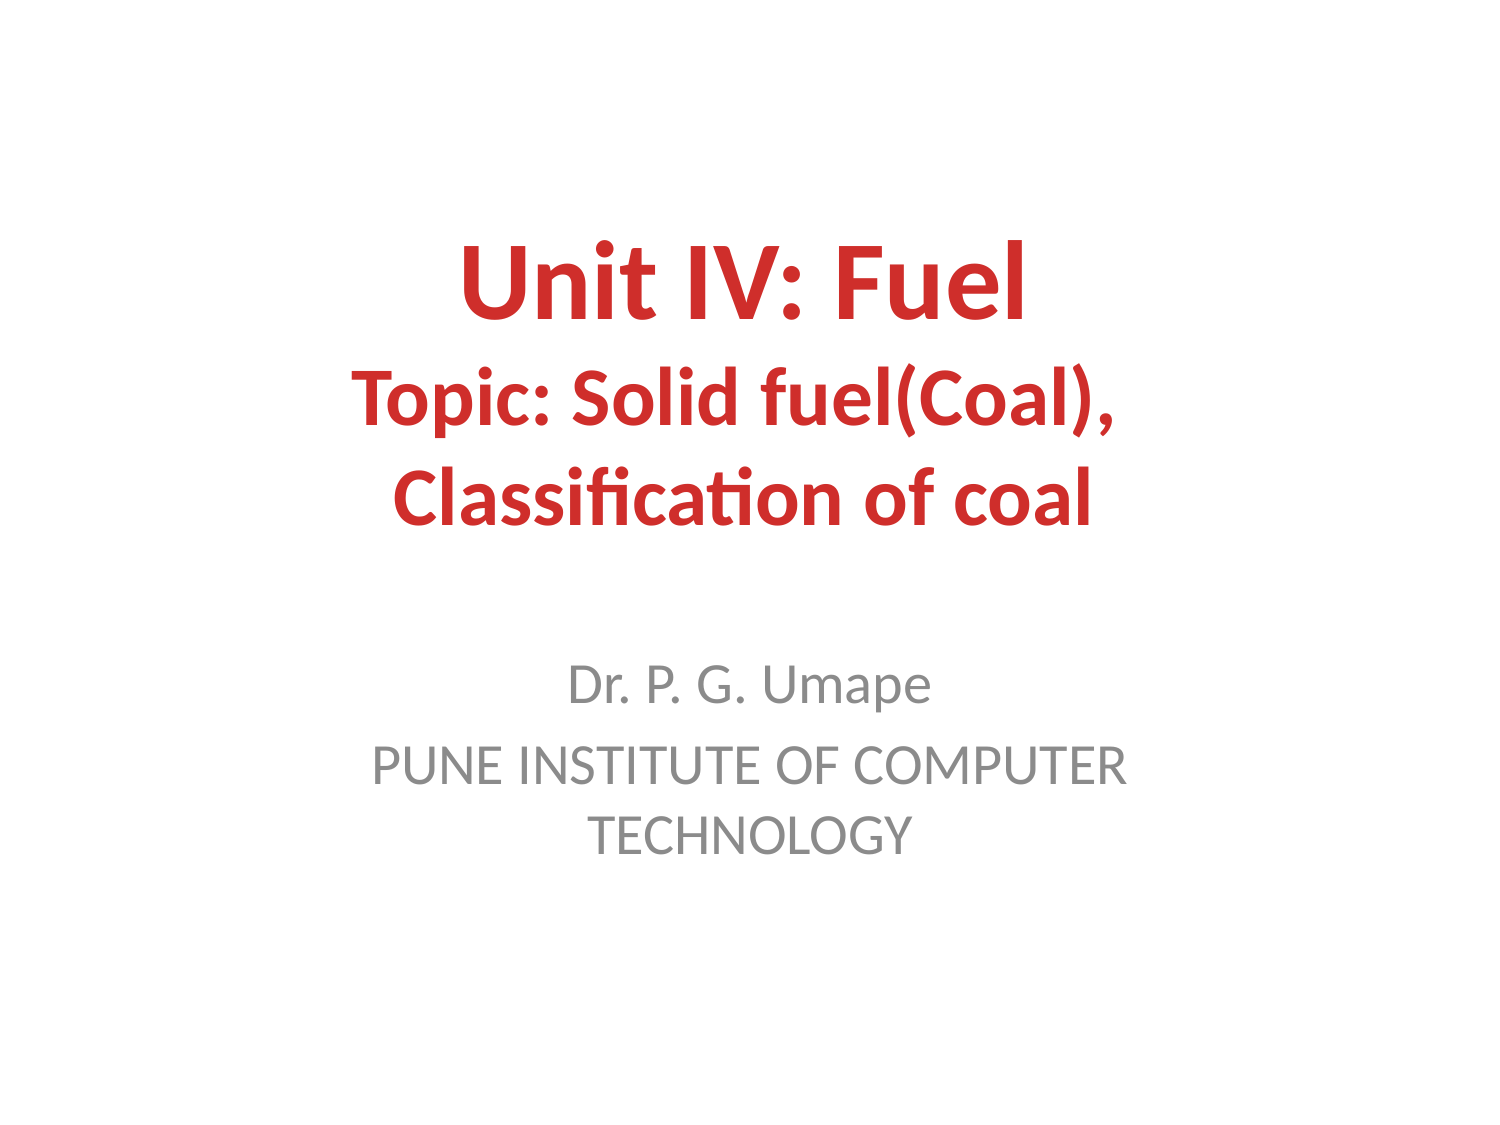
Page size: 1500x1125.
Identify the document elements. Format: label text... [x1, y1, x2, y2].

text_box Unit IV: Fuel Topic: Solid fuel(Coal), Classification of coal [93, 199, 1395, 550]
subtitle Dr. P. G. Umape PUNE INSTITUTE OF COMPUTER TECHNOLOGY [225, 637, 1275, 925]
